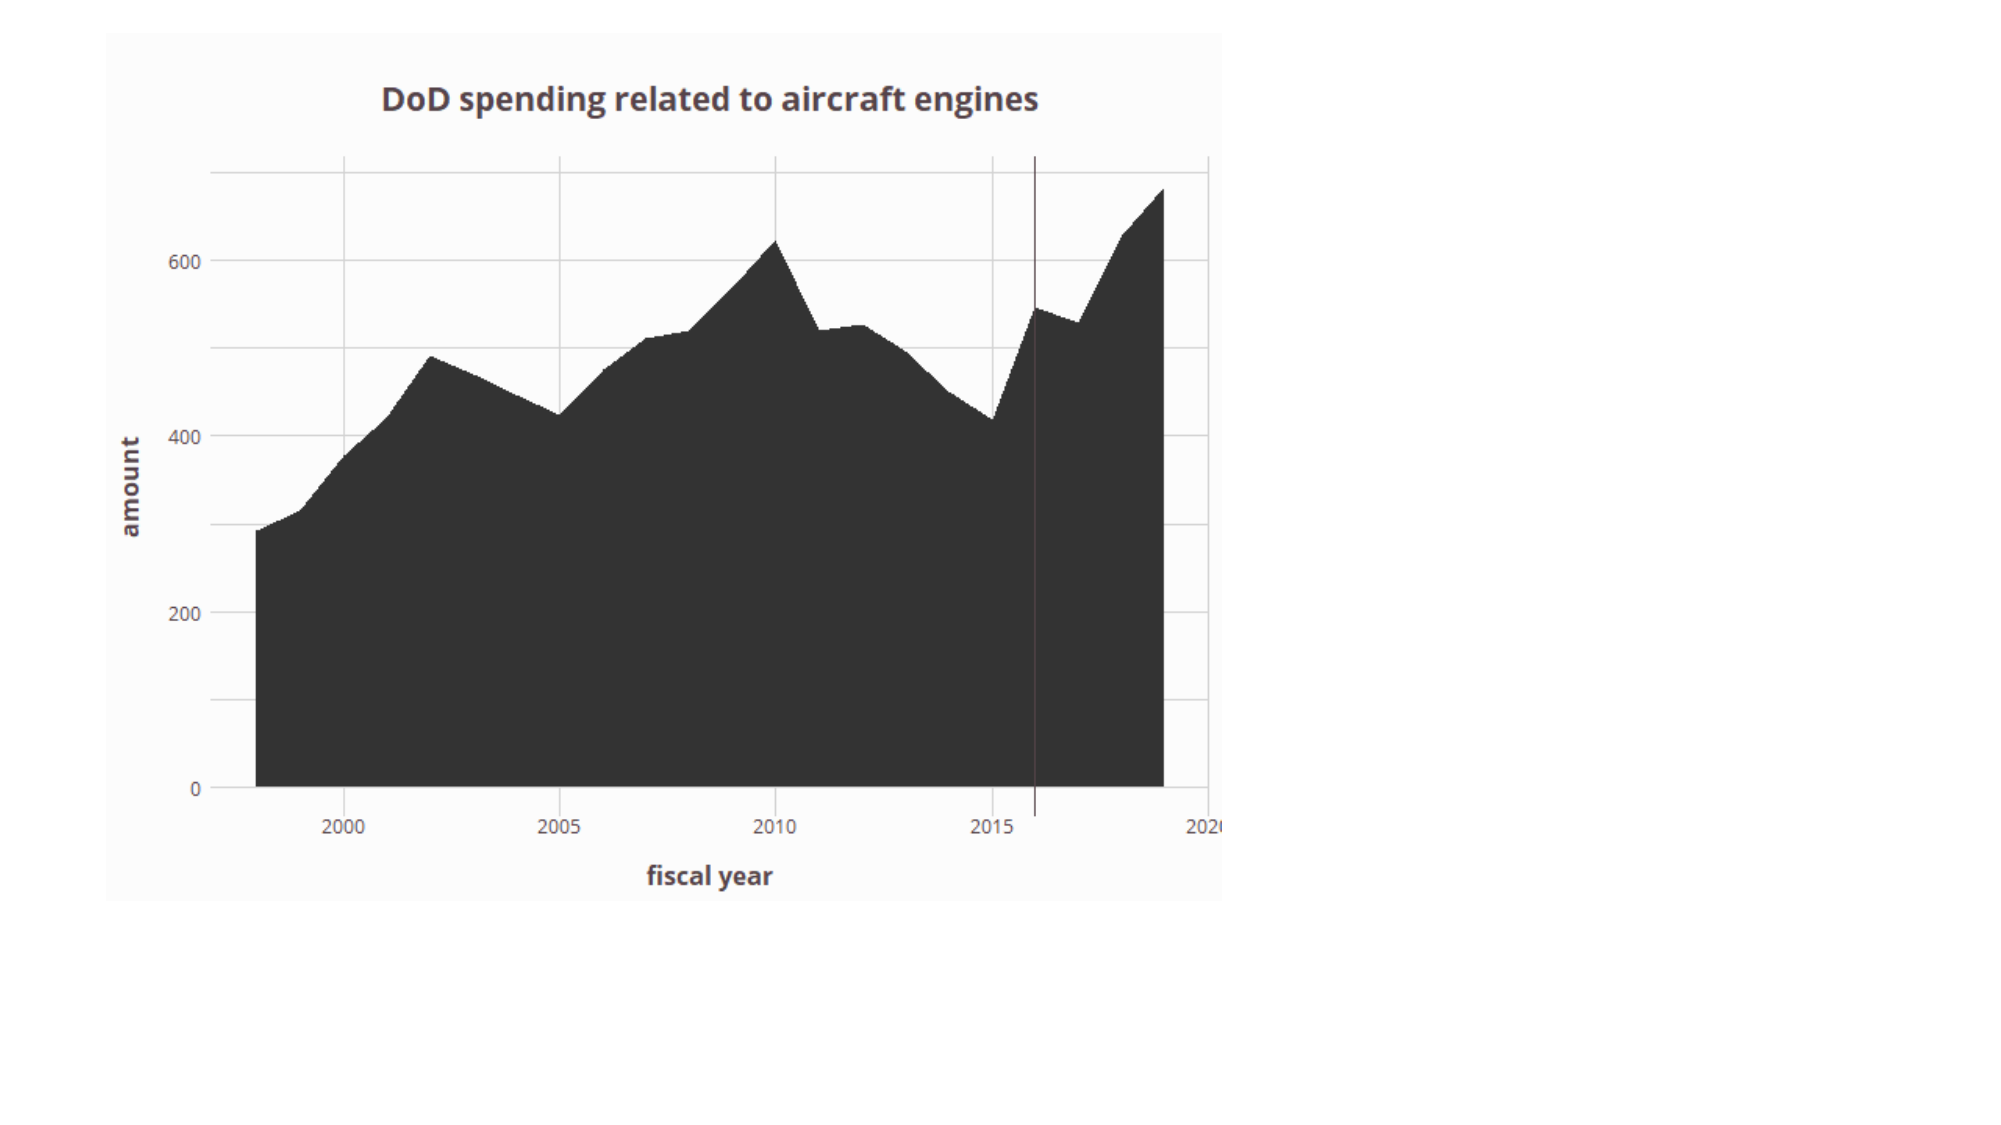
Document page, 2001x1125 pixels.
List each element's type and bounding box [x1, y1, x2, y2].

picture [106, 33, 1222, 901]
